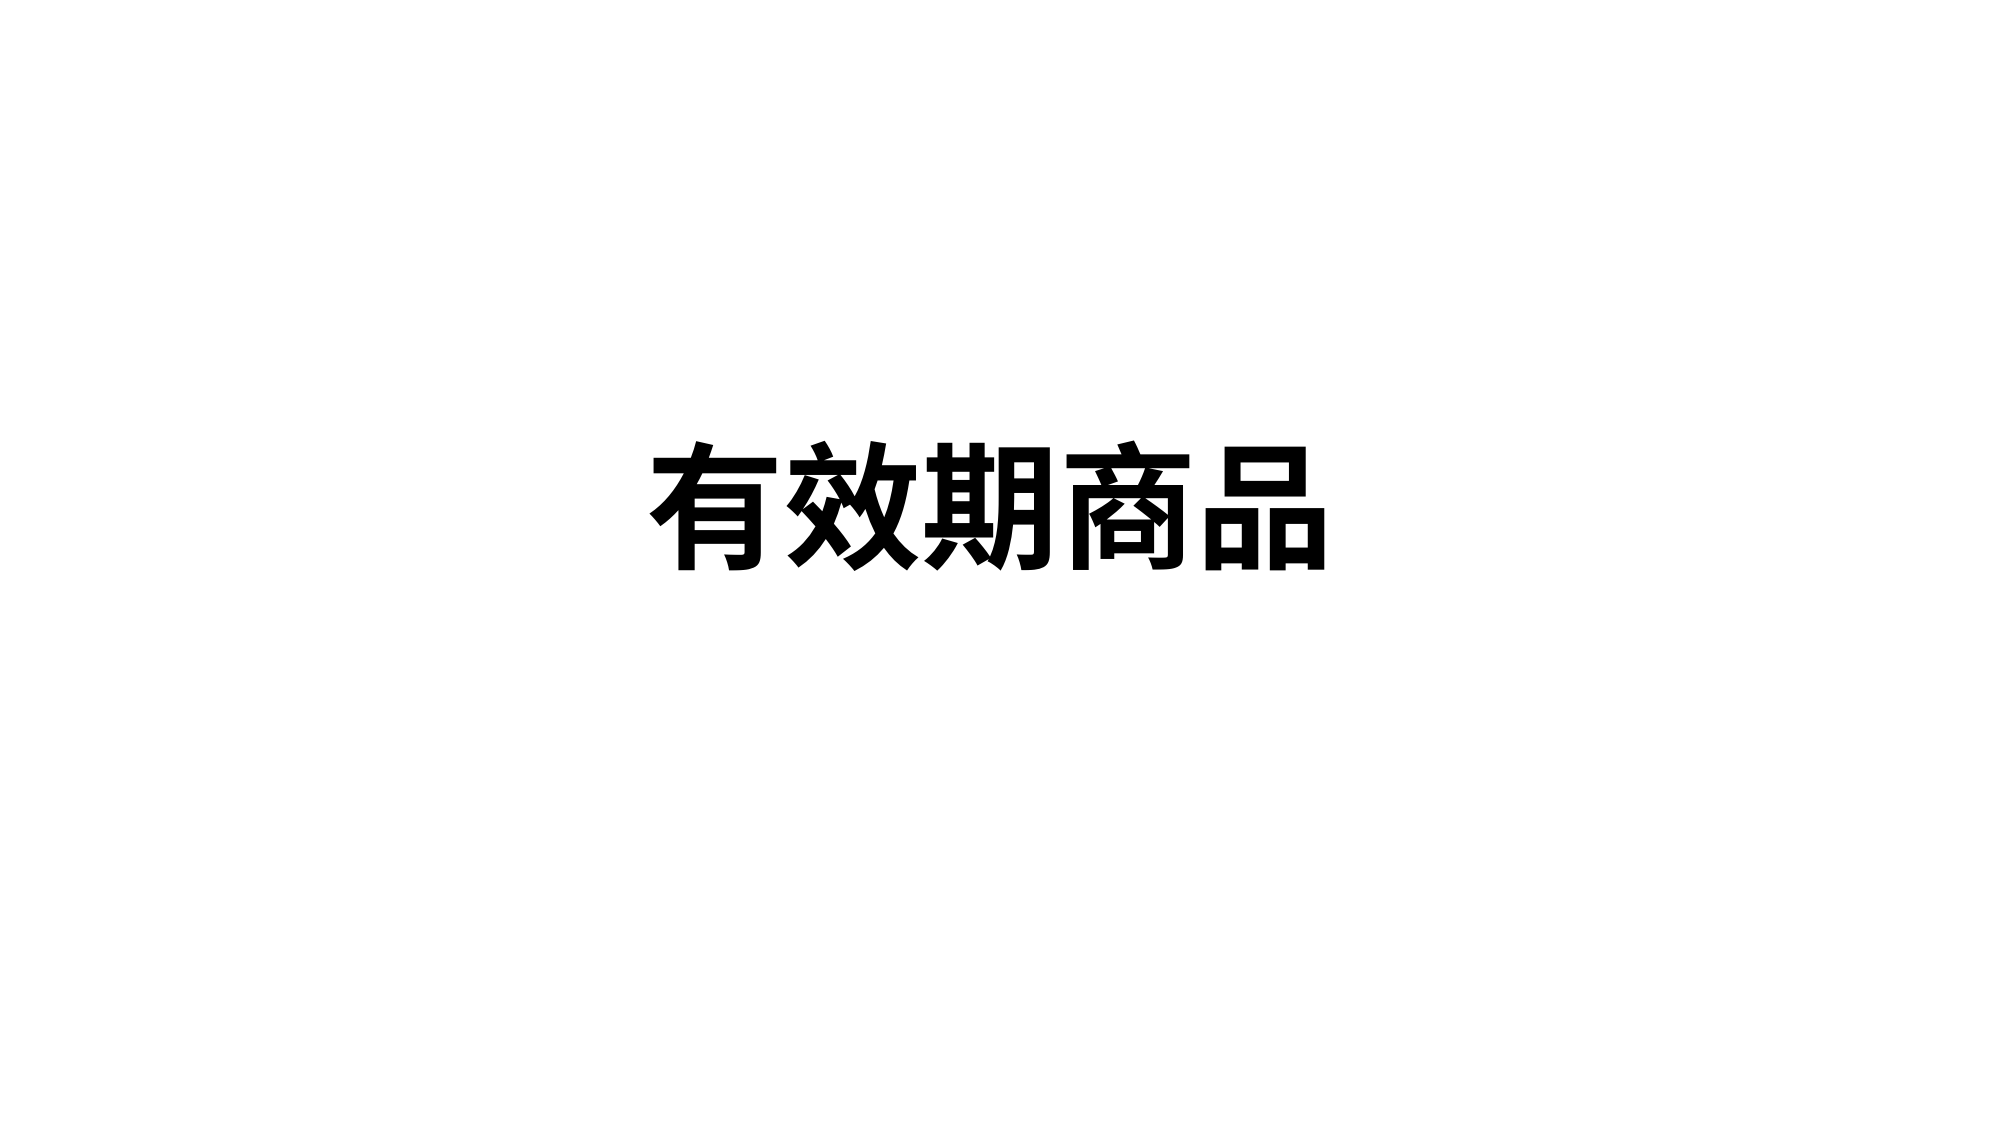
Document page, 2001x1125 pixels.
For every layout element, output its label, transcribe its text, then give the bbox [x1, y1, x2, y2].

title 有效期商品 [0, 362, 1982, 665]
